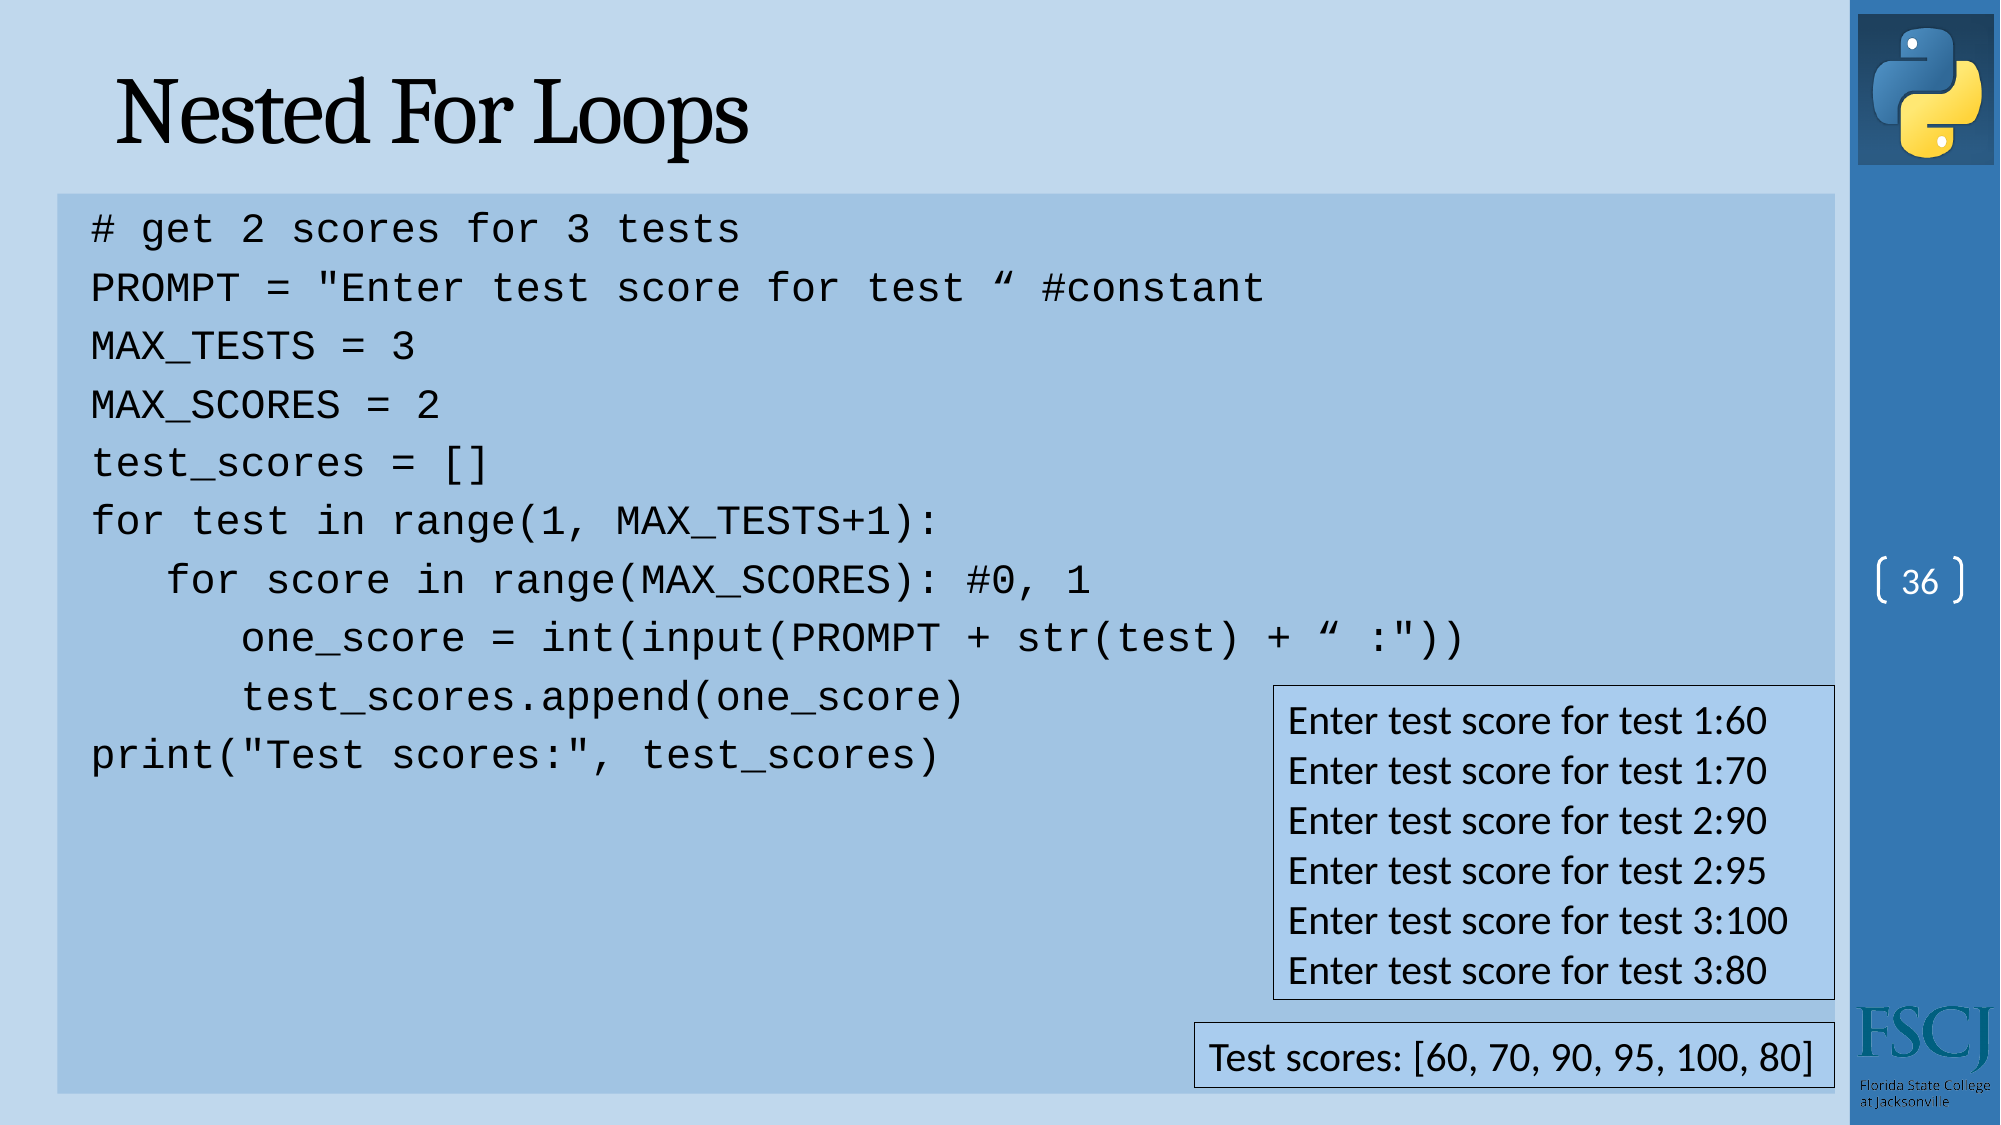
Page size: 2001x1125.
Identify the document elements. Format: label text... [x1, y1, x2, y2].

text_box Test scores: [60, 70, 90, 95, 100, 80] [1194, 1022, 1835, 1088]
slide_number 36 [1876, 555, 1964, 604]
list # get 2 scores for 3 tests PROMPT = "Enter test score for test “ #constant MAX_TESTS = 3 MAX_SCORES = 2 test_scores = [] for test in range(1, MAX_TESTS+1): for score in range(MAX_SCORES): #0, 1 one_score = int(input(PROMPT + str(test) + “ :")) test_scores.append(one_score) print("Test scores:", test_scores) [57, 193, 1835, 1094]
picture [1858, 14, 1994, 165]
title Nested For Loops [99, 36, 1767, 175]
picture [1856, 1006, 1994, 1109]
text_box Enter test score for test 1:60 Enter test score for test 1:70 Enter test score for test 2:90 Enter test score for test 2:95 Enter test score for test 3:100 Enter test score for test 3:80 [1273, 685, 1835, 1000]
